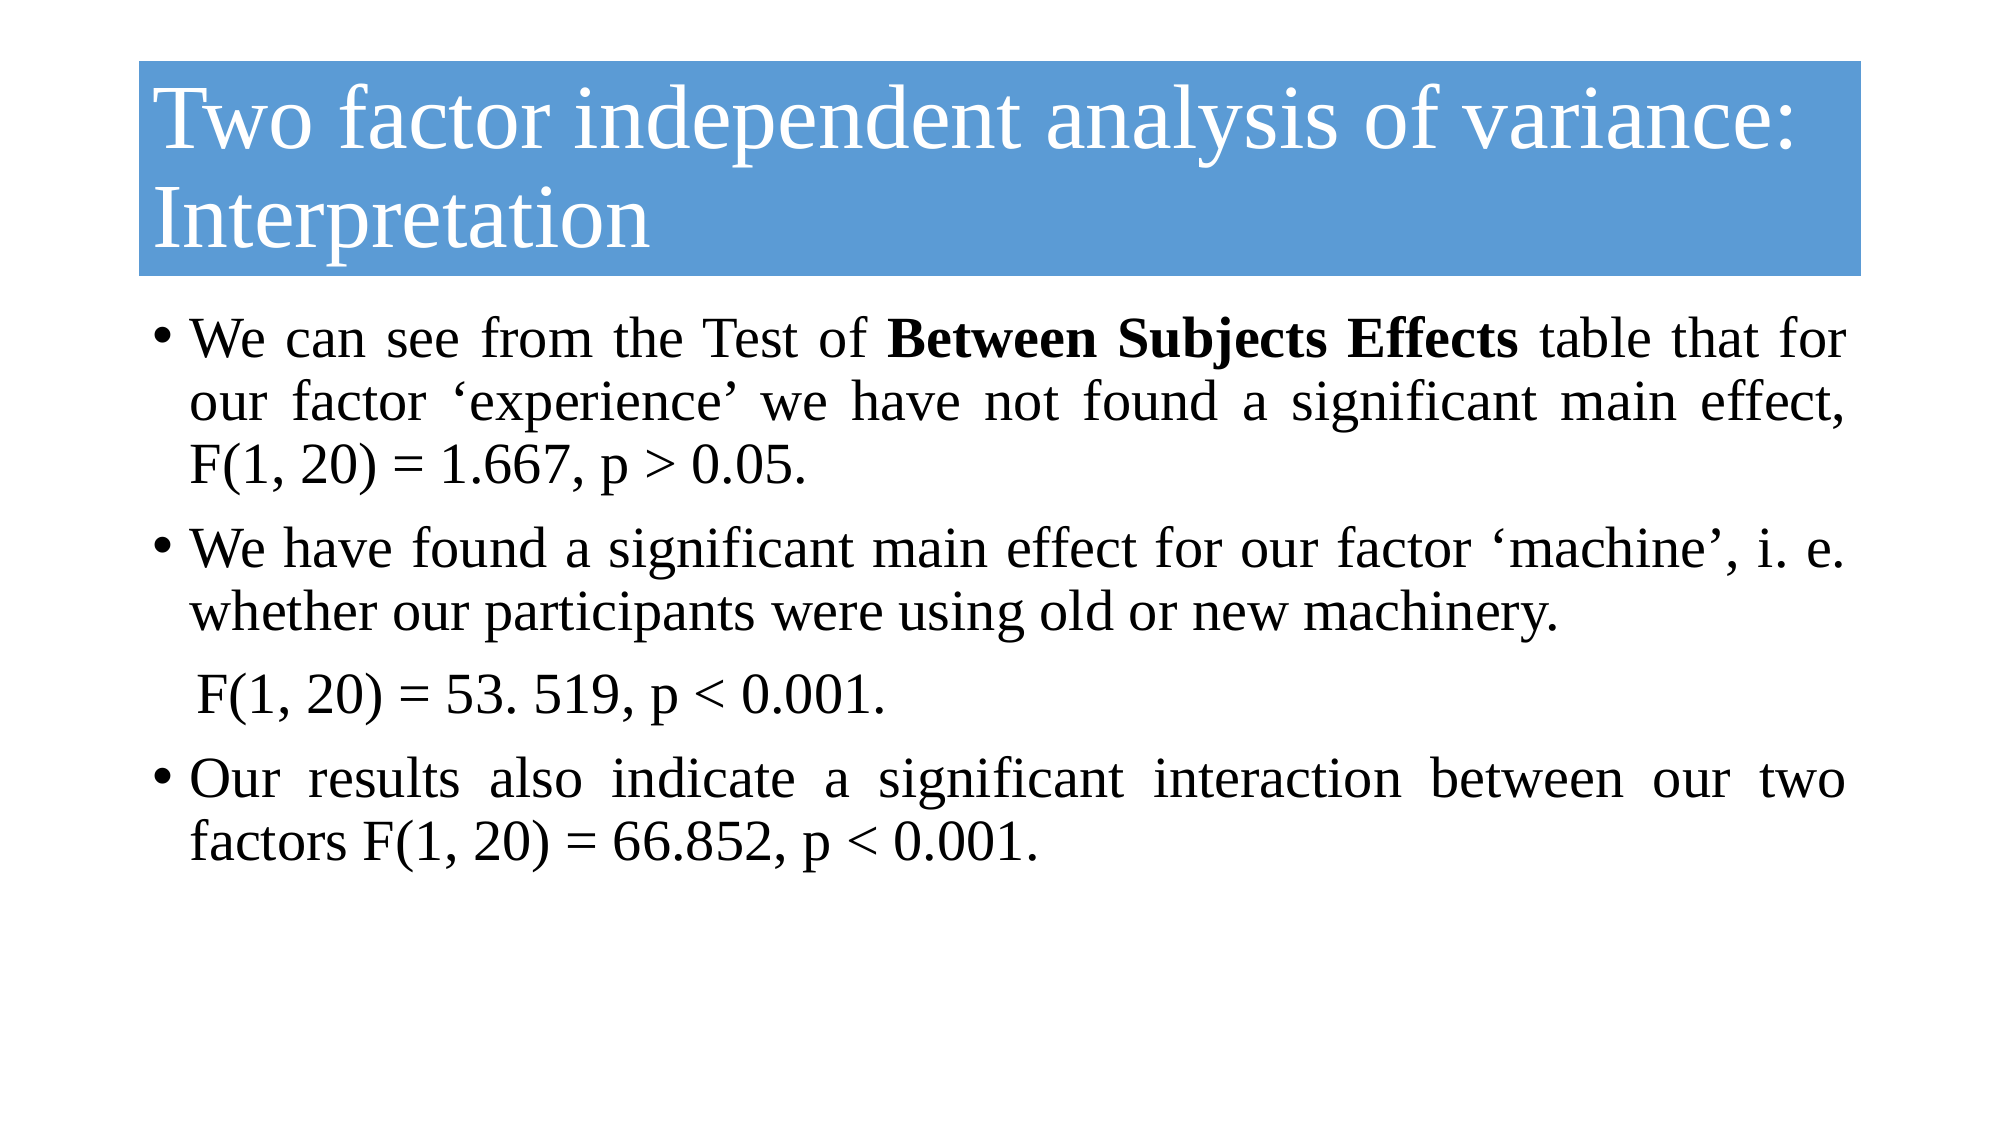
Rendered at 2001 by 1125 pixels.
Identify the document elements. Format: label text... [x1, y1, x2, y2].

list We can see from the Test of Between Subjects Effects table that for our factor ‘experience’ we have not found a significant main effect, F(1, 20) = 1.667, p > 0.05. We have found a significant main effect for our factor ‘machine’, i. e. whether our participants were using old or new machinery. F(1, 20) = 53. 519, p < 0.001. Our results also indicate a significant interaction between our two factors F(1, 20) = 66.852, p < 0.001. [137, 299, 1863, 1014]
title Two factor independent analysis of variance: Interpretation [136, 58, 1864, 279]
